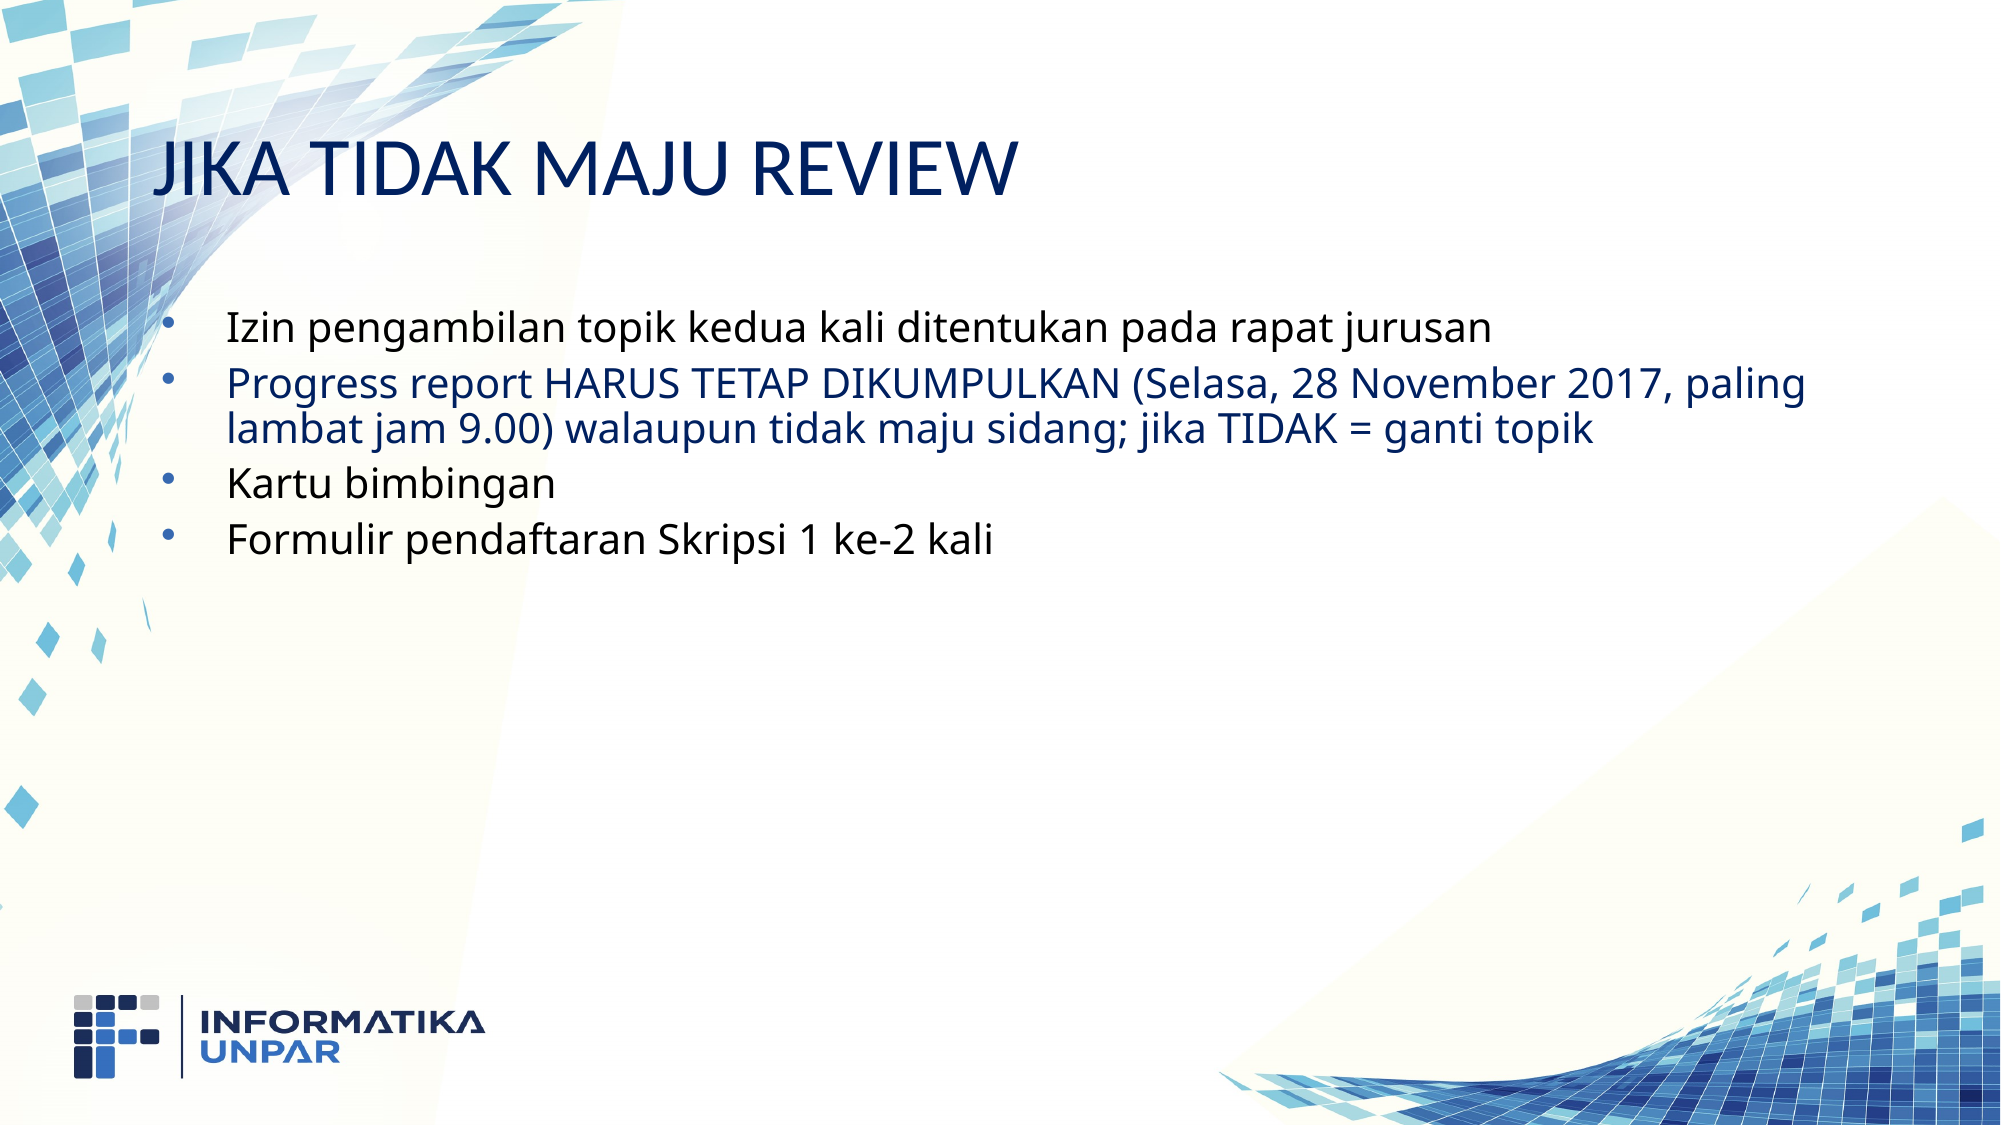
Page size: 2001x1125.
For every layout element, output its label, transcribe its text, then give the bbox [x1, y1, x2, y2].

picture [0, 0, 2001, 1125]
title Jika Tidak Maju Review [137, 59, 1863, 278]
list Izin pengambilan topik kedua kali ditentukan pada rapat jurusan Progress report Harus tetap dikumpulkan (Selasa, 28 November 2017, paling lambat jam 9.00) walaupun tidak maju sidang; jika TIDAK = ganti topik Kartu bimbingan Formulir pendaftaran Skripsi 1 ke-2 kali [137, 299, 1863, 1014]
